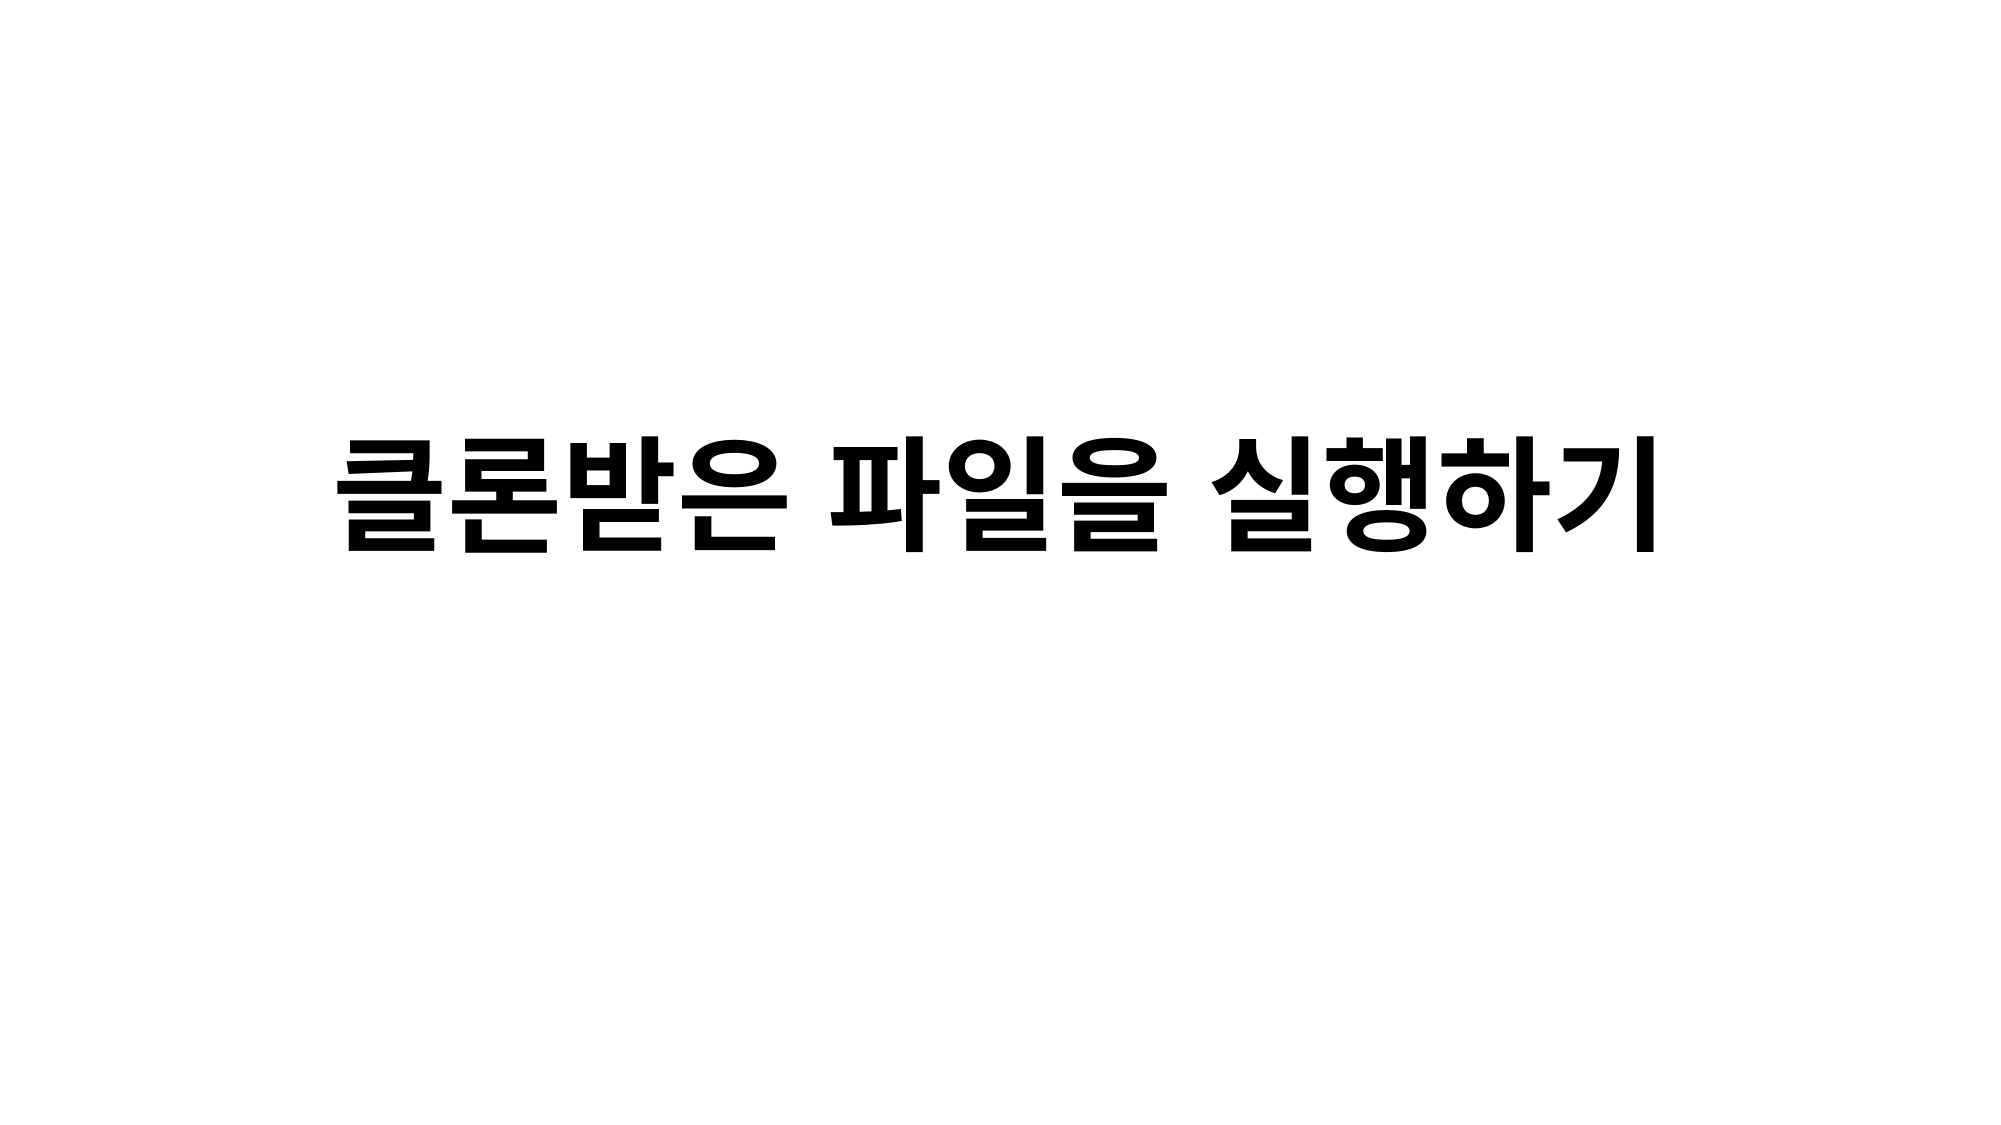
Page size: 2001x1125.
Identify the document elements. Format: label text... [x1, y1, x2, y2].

title 클론받은 파일을 실행하기 [249, 184, 1750, 576]
